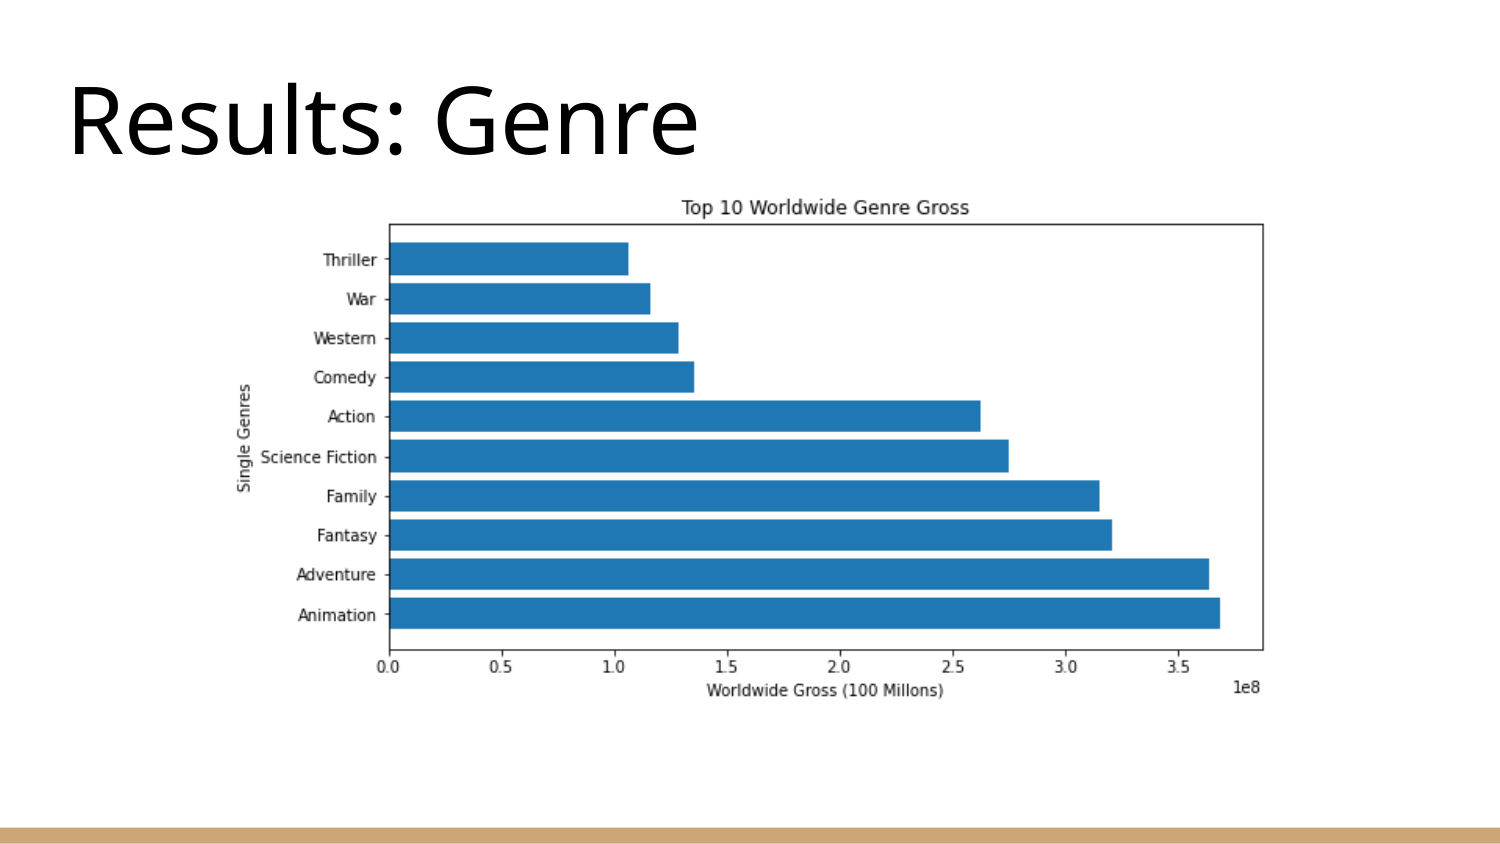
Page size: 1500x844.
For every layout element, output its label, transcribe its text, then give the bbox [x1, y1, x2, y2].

picture [228, 187, 1272, 709]
title Results: Genre [51, 51, 1449, 189]
